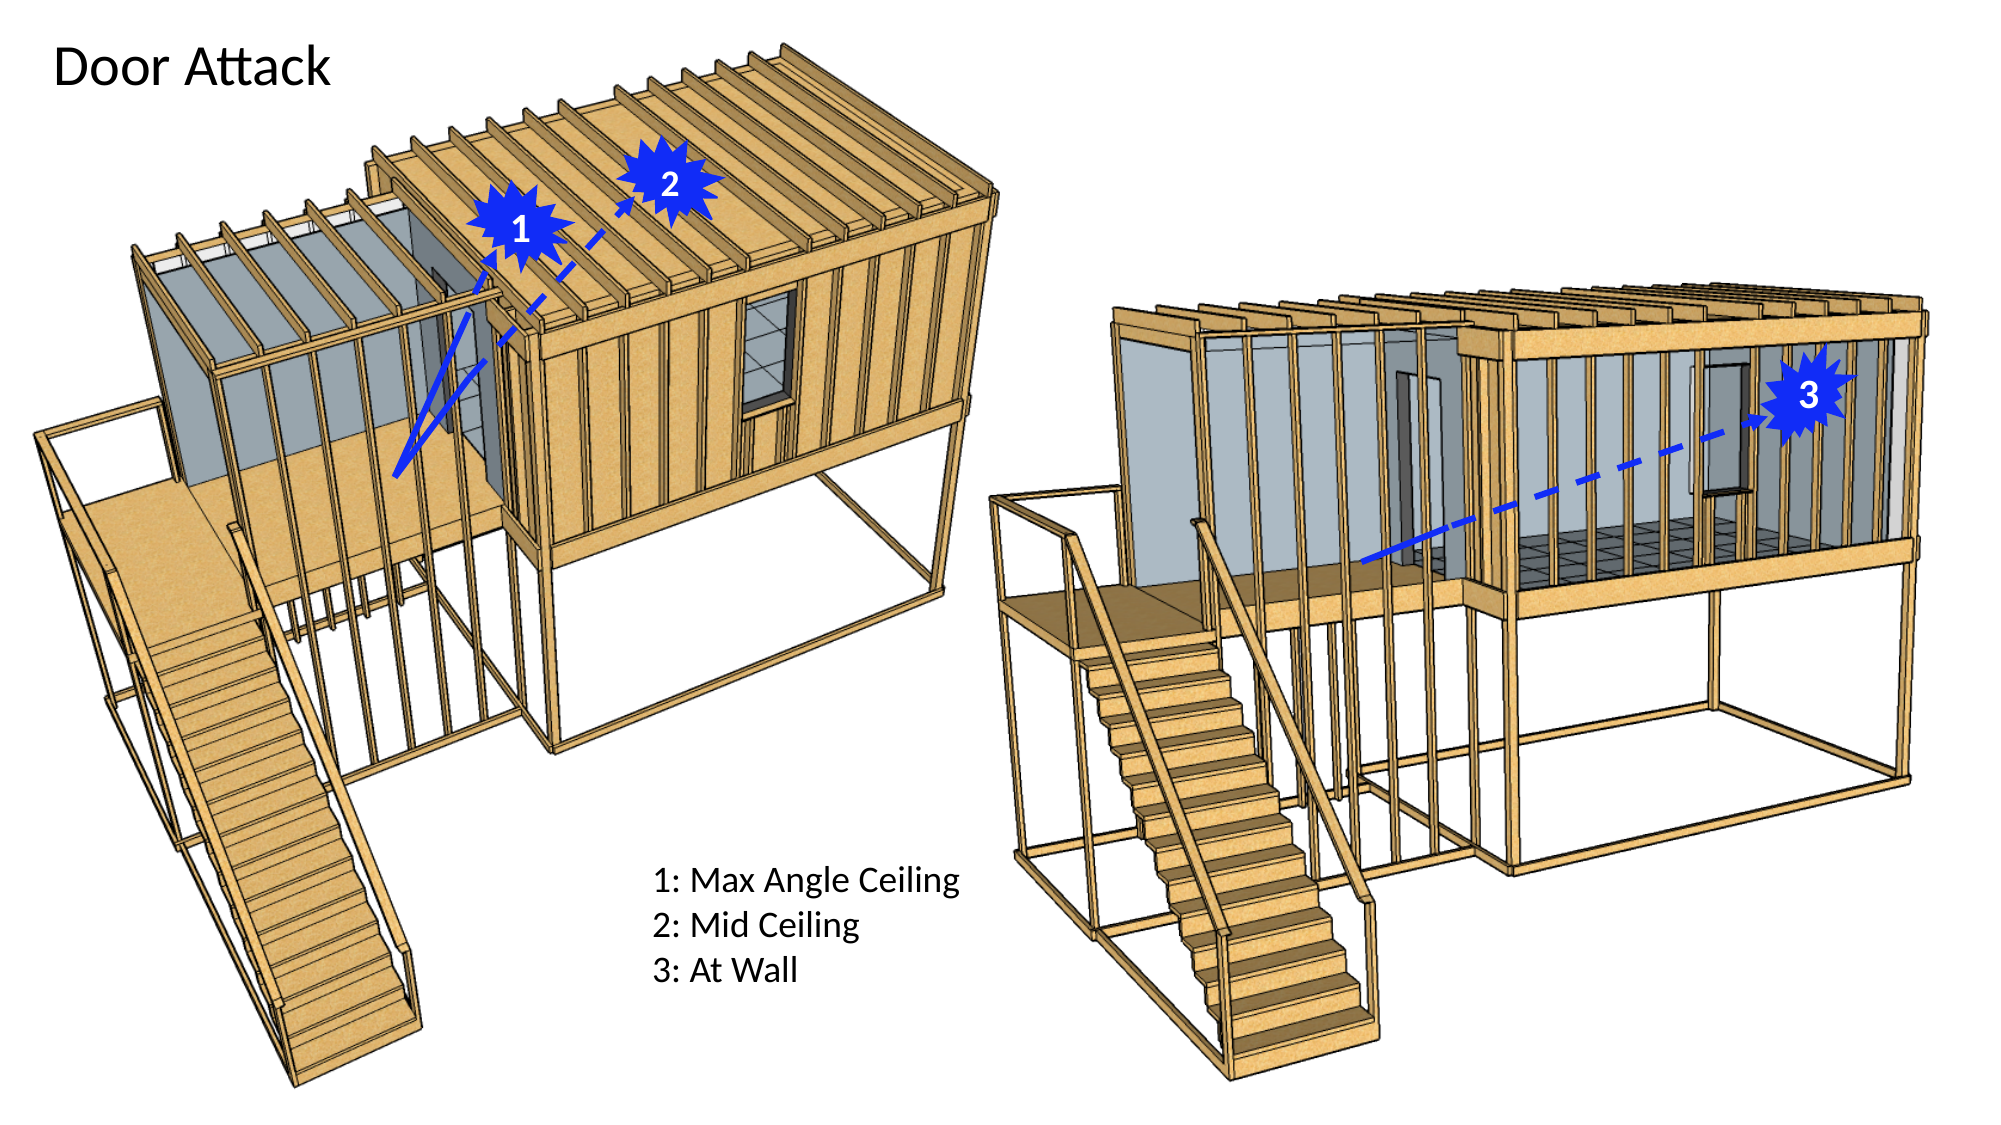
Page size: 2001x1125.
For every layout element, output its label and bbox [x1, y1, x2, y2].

text_box [1361, 527, 1449, 563]
picture [925, 263, 2001, 1124]
text_box [12, 16, 1051, 1125]
text_box [1451, 416, 1768, 526]
